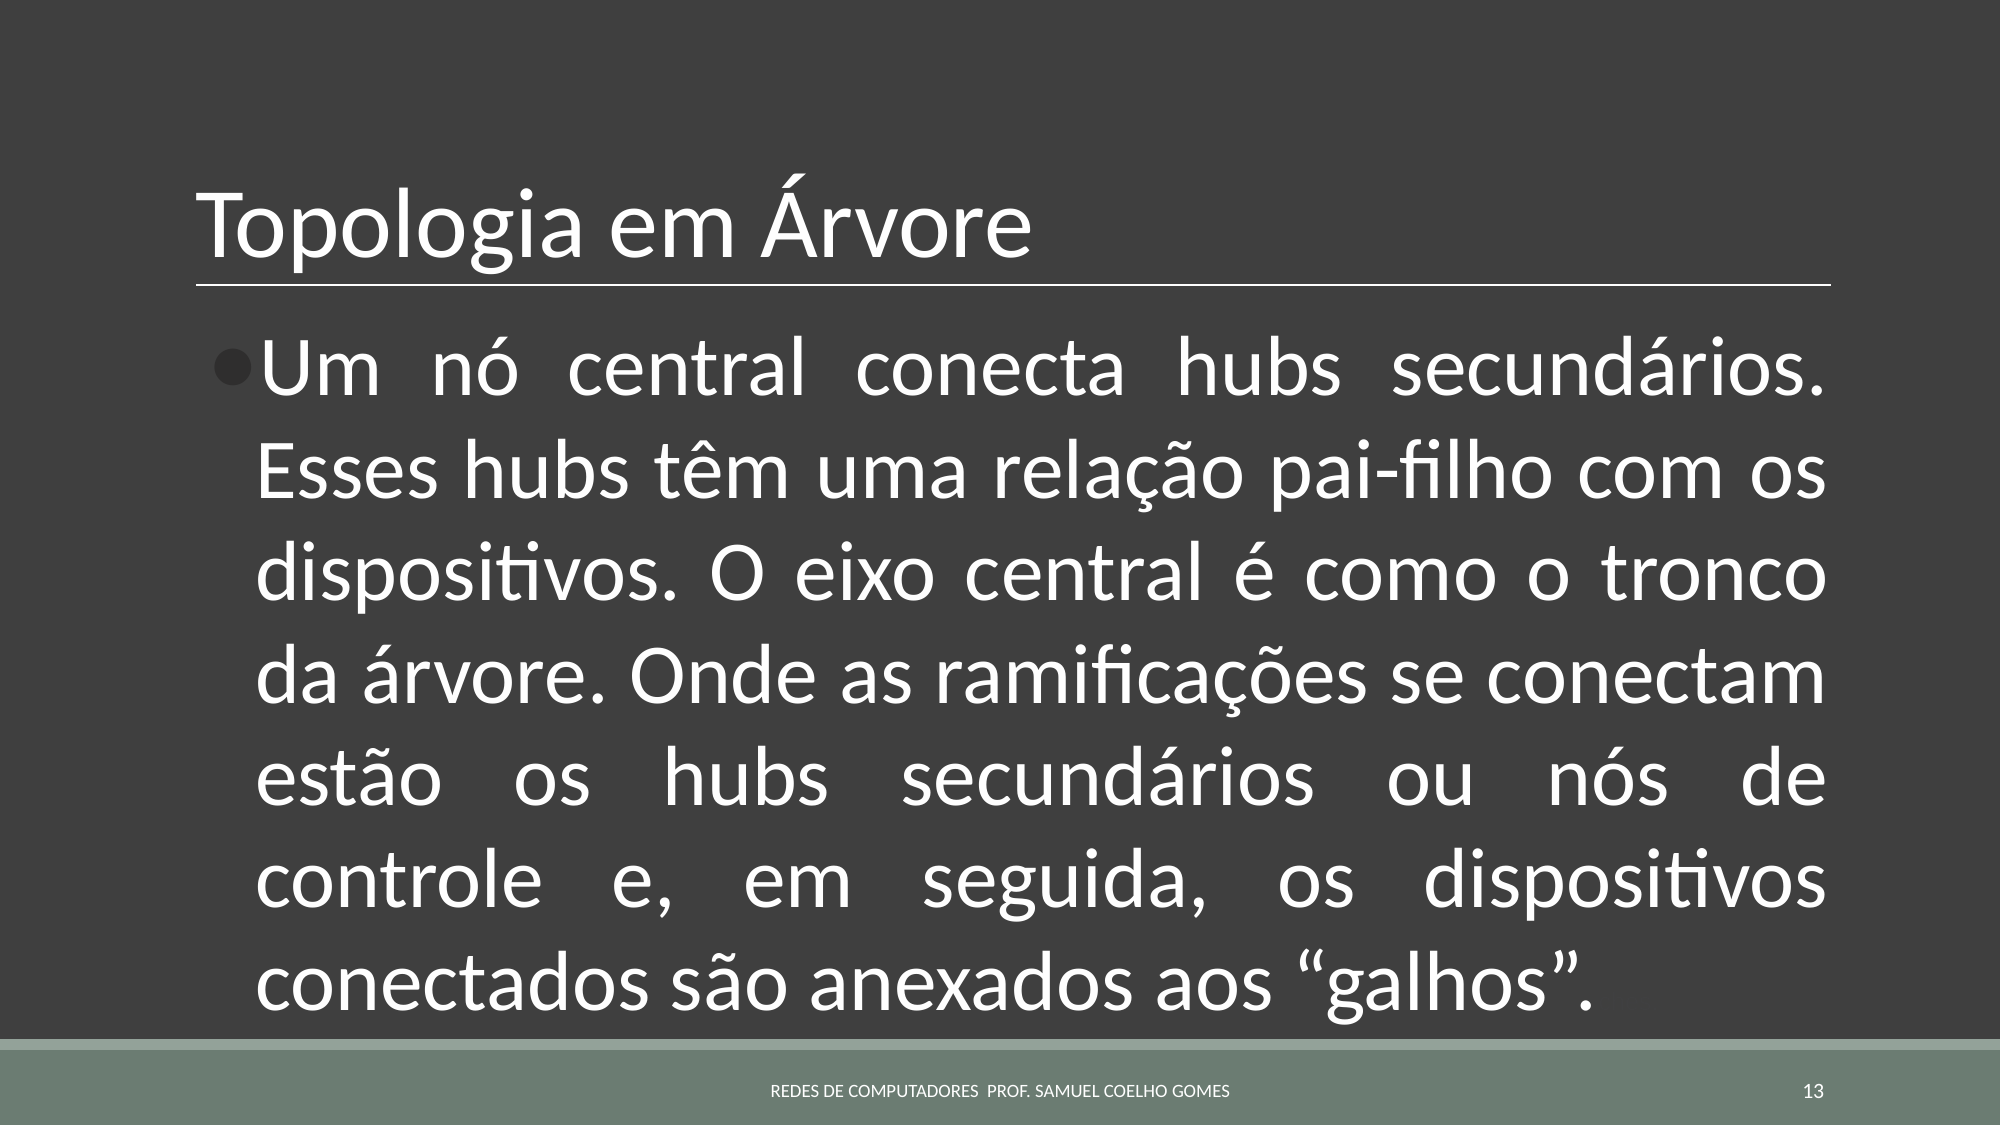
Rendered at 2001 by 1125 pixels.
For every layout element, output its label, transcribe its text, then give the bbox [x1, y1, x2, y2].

title Topologia em Árvore [180, 47, 1830, 285]
footer REDES DE COMPUTADORES PROF. SAMUEL COELHO GOMES [604, 1059, 1396, 1120]
list Um nó central conecta hubs secundários. Esses hubs têm uma relação pai-filho com os dispositivos. O eixo central é como o tronco da árvore. Onde as ramificações se conectam estão os hubs secundários ou nós de controle e, em seguida, os dispositivos conectados são anexados aos “galhos”.ches. [180, 302, 1830, 1038]
slide_number 13 [1624, 1059, 1840, 1120]
